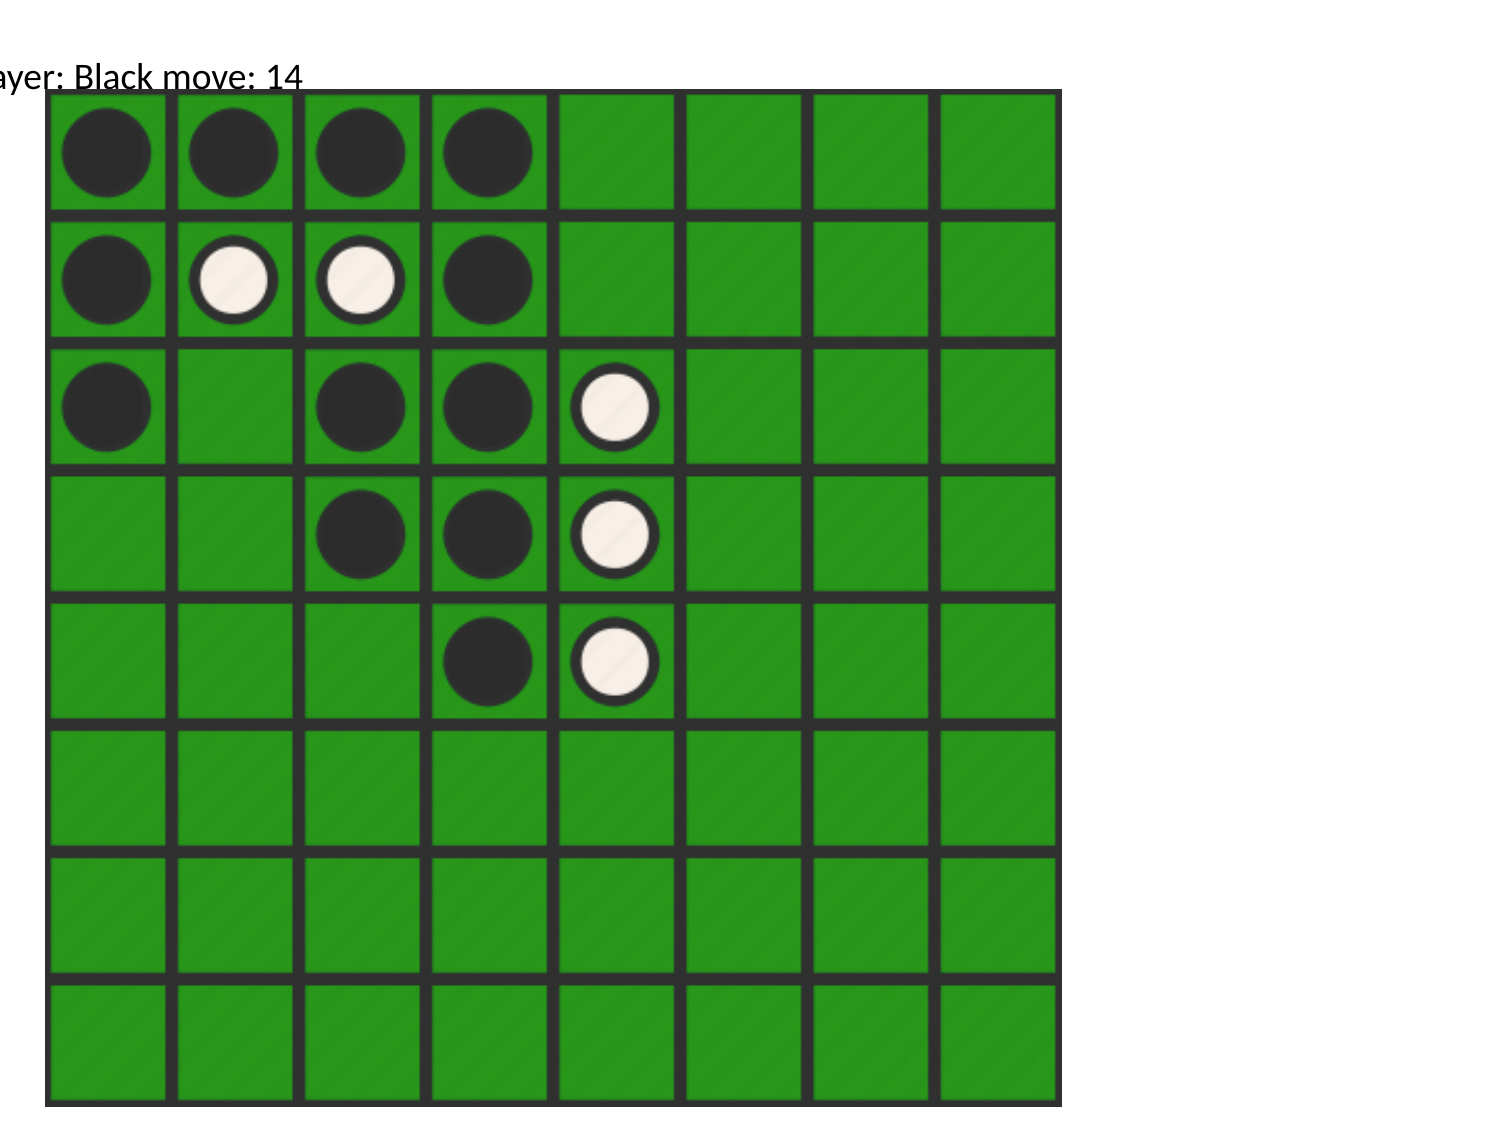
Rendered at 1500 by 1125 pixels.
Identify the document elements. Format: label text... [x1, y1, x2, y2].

picture [44, 89, 1062, 1107]
text_box turn: 13 player: Black move: 14 [0, 44, 319, 105]
